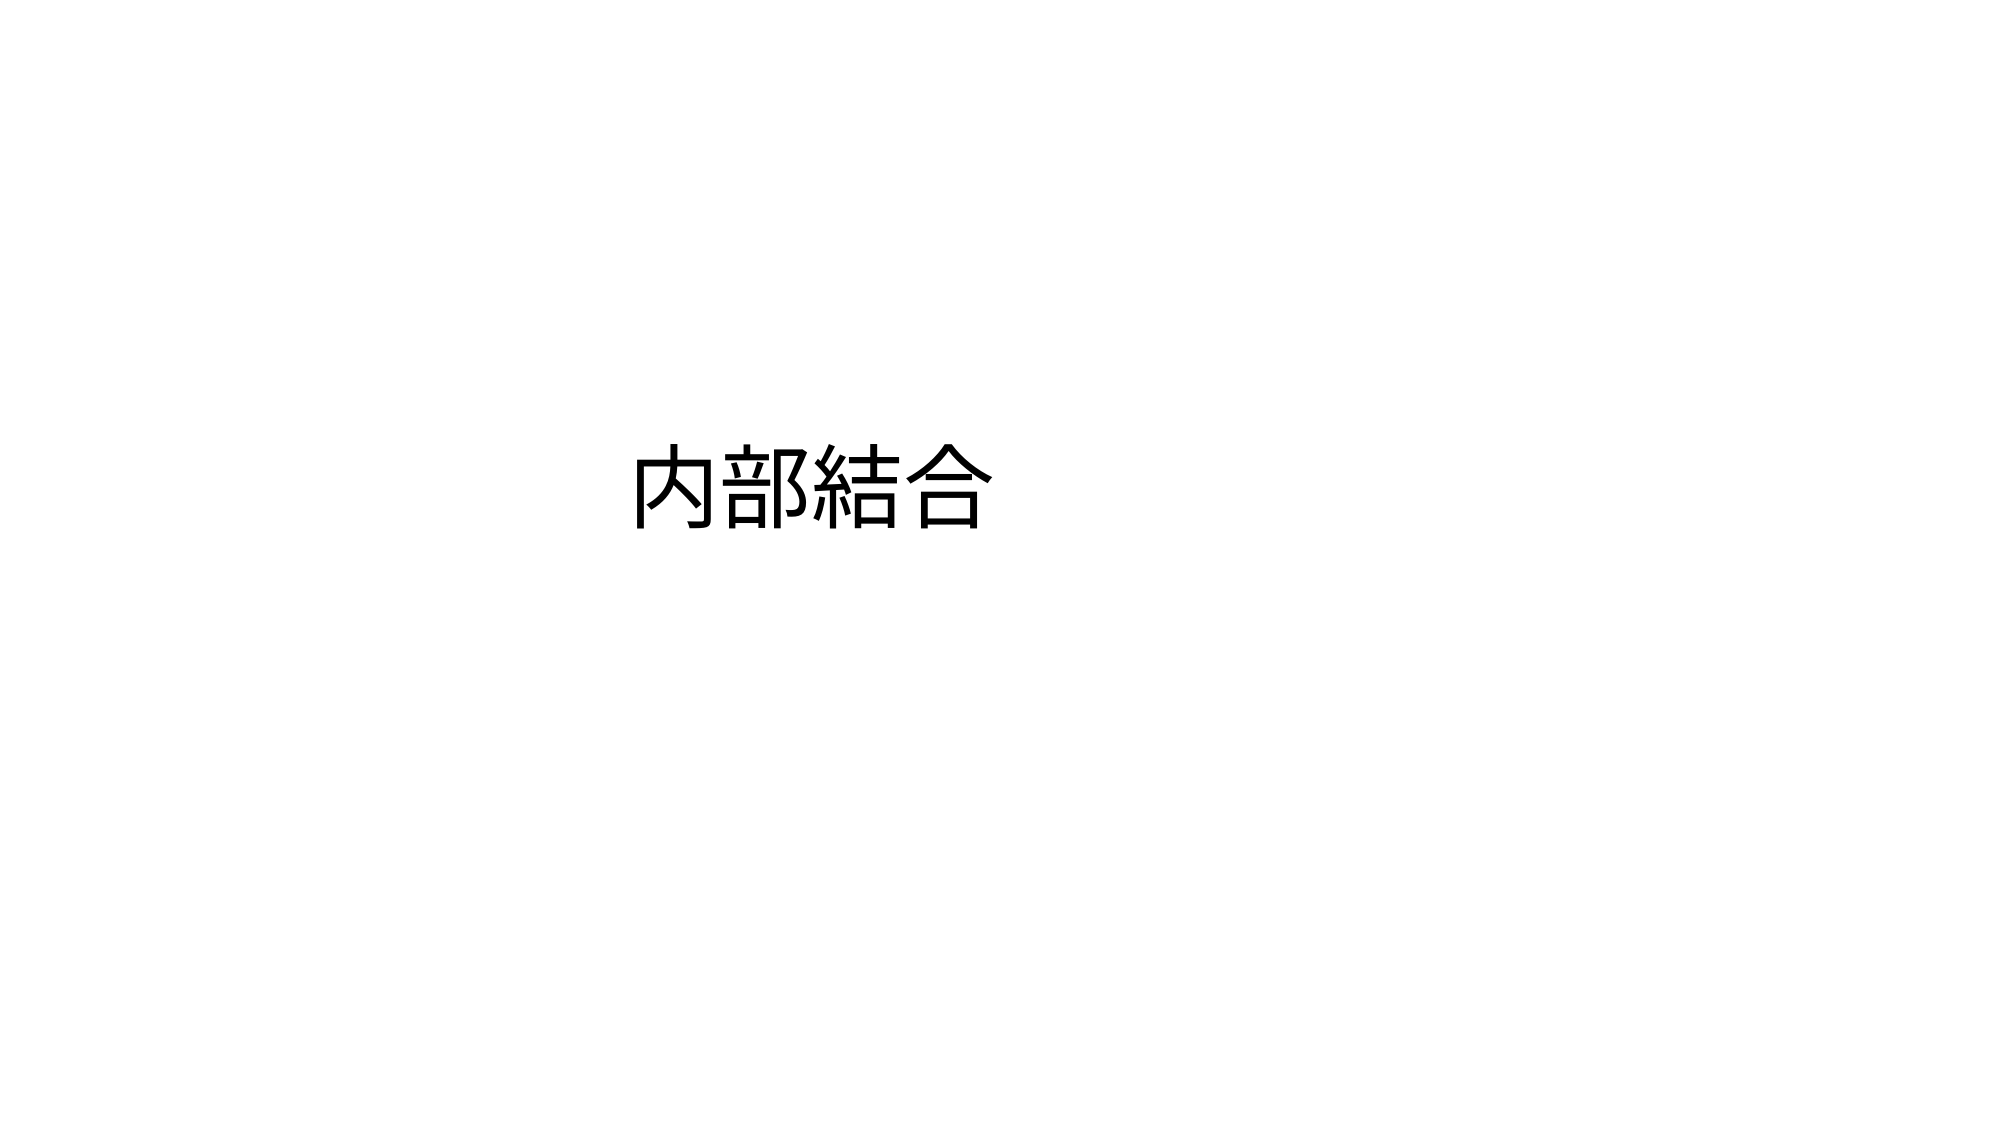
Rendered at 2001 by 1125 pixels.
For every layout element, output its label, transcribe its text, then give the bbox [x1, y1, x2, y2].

title 内部結合 [613, 421, 1964, 563]
